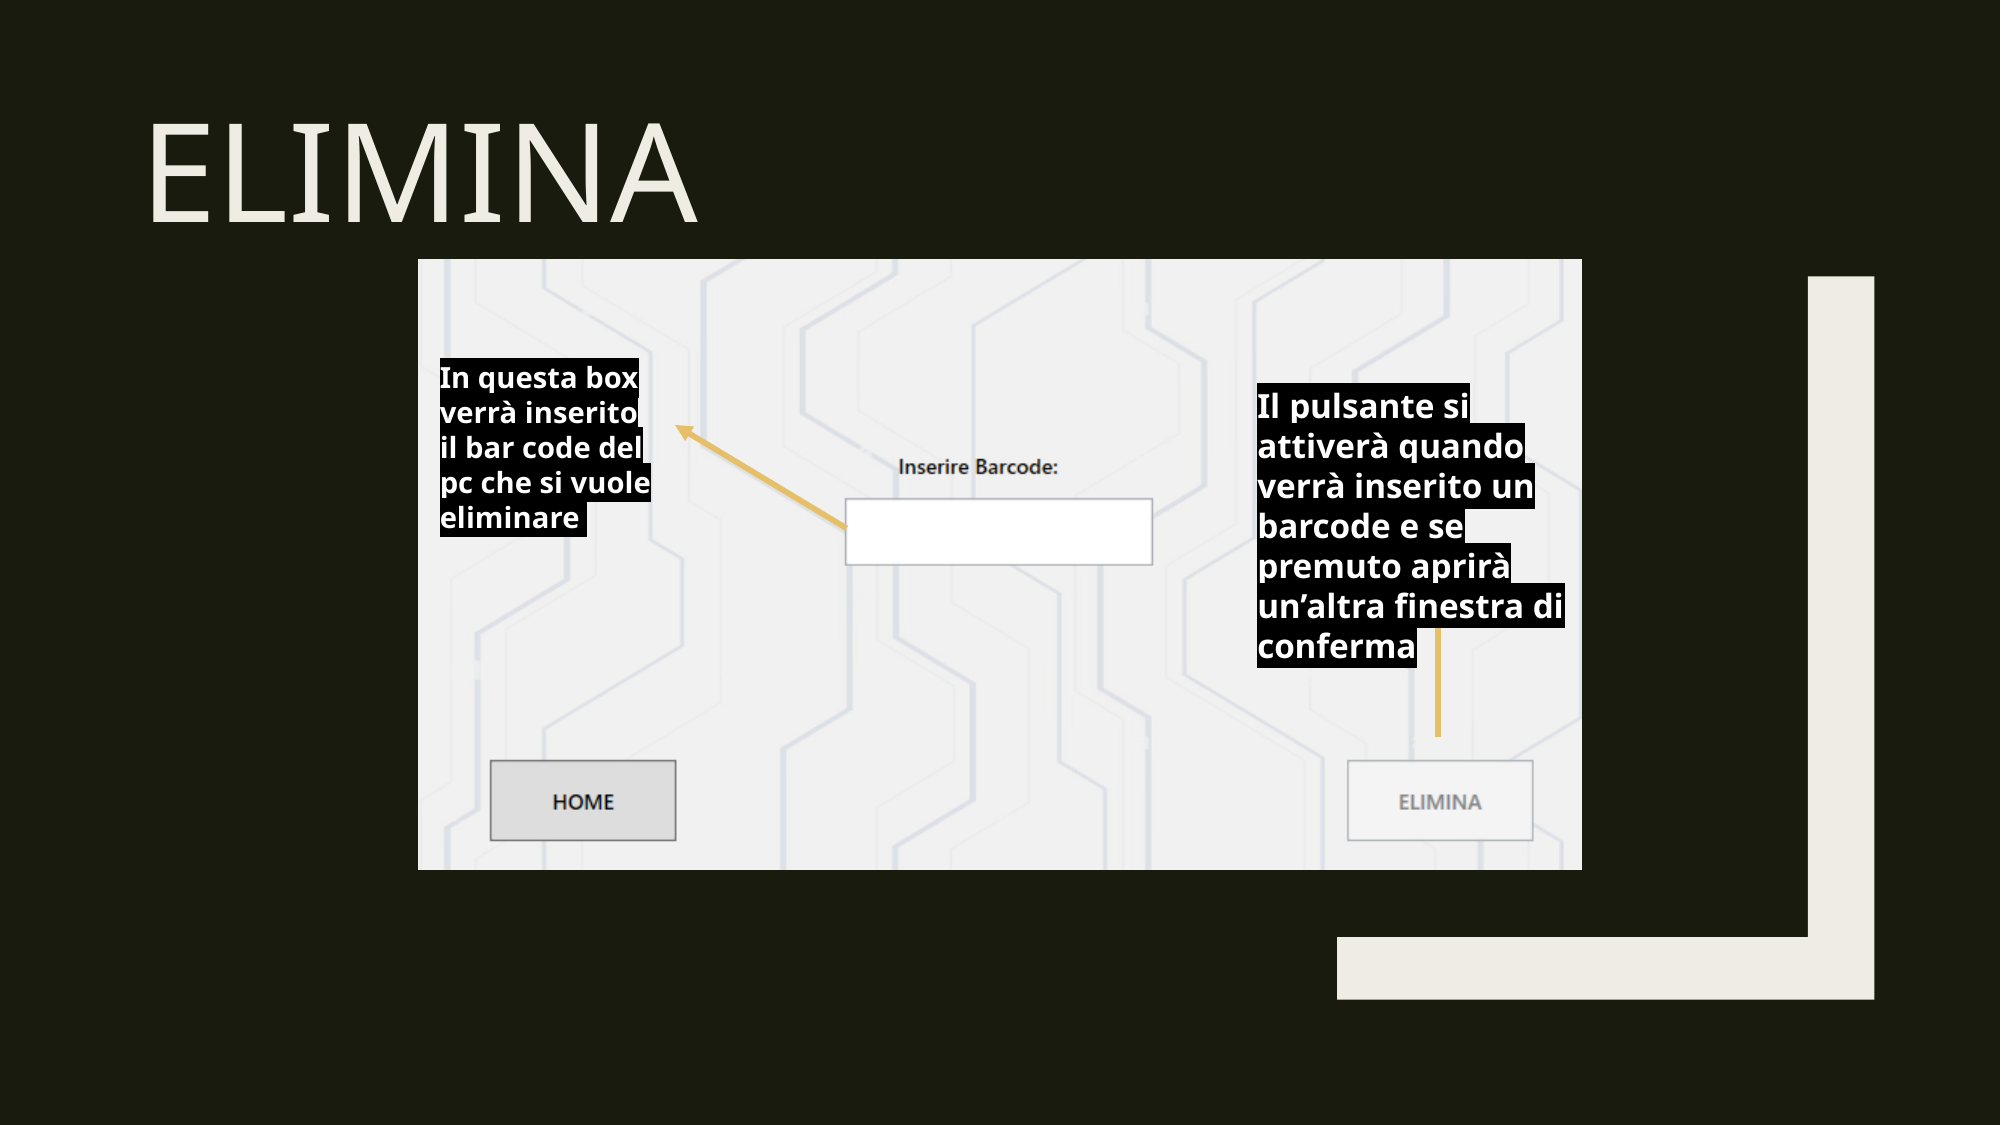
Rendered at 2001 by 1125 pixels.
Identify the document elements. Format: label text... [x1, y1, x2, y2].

picture [418, 259, 1582, 870]
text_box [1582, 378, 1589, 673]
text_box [674, 424, 847, 529]
title elimina [125, 72, 1703, 260]
